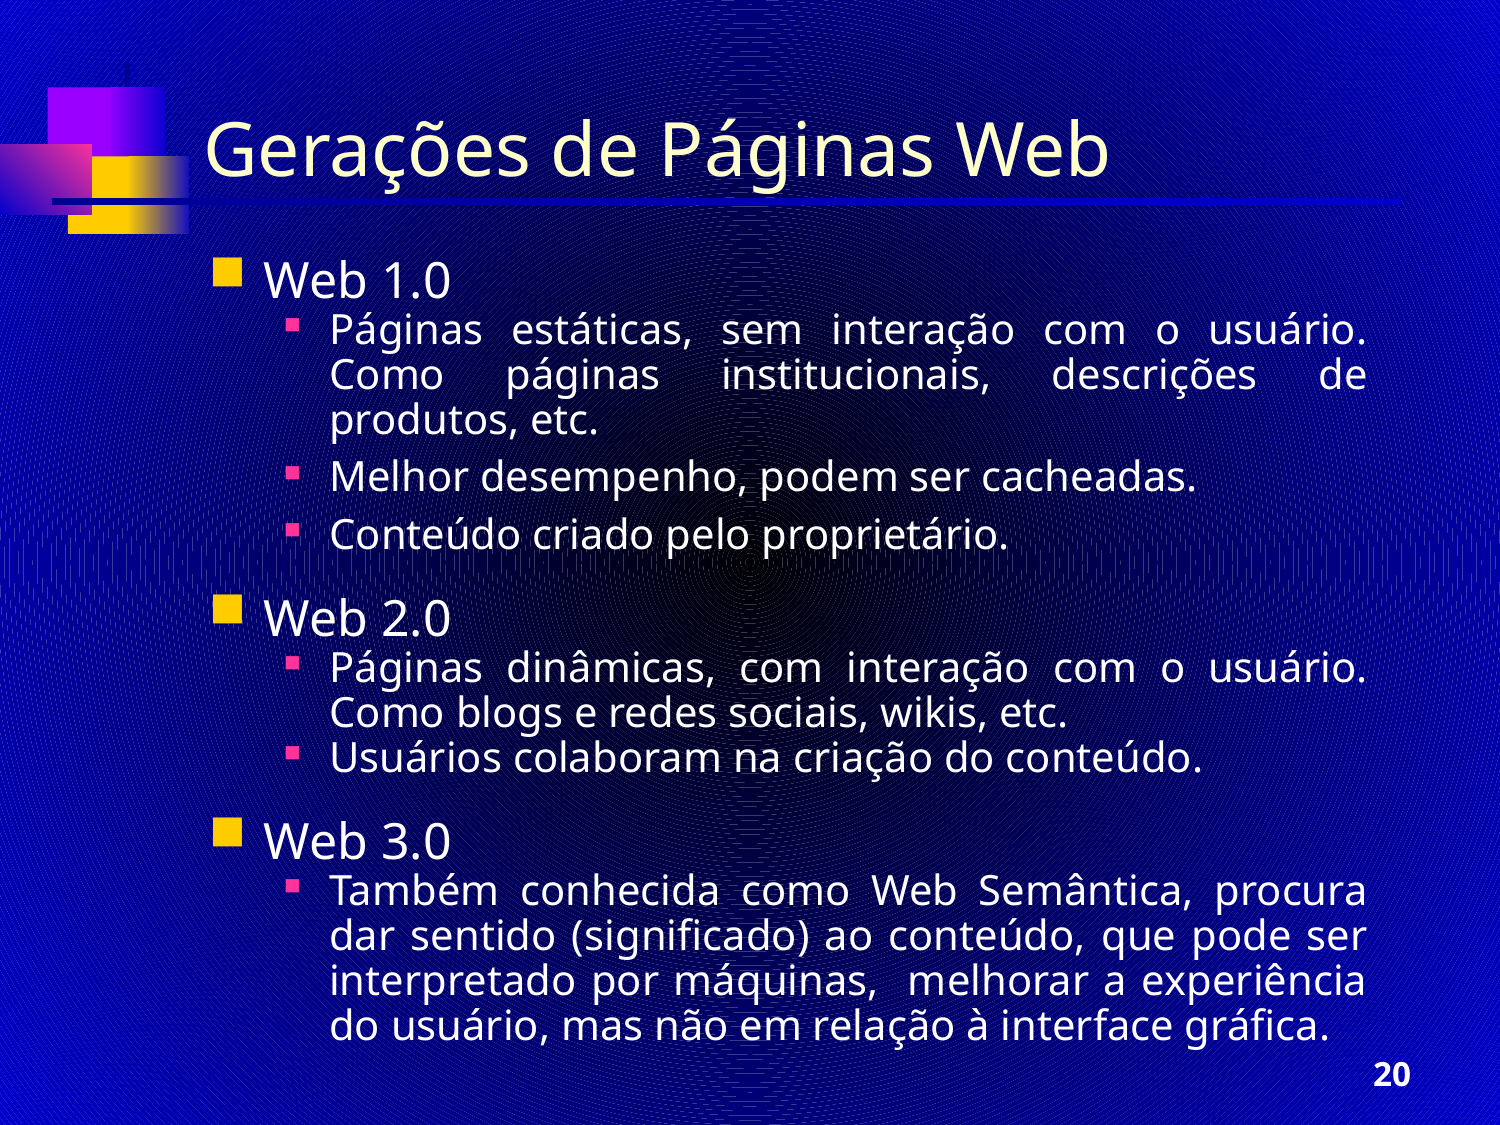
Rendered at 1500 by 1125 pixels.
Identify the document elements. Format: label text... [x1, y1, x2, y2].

slide_number 20 [1113, 1031, 1427, 1107]
title Gerações de Páginas Web [188, 82, 1466, 199]
list Web 1.0 Páginas estáticas, sem interação com o usuário. Como páginas institucionais, descrições de produtos, etc. Melhor desempenho, podem ser cacheadas. Conteúdo criado pelo proprietário. Web 2.0 Páginas dinâmicas, com interação com o usuário. Como blogs e redes sociais, wikis, etc. Usuários colaboram na criação do conteúdo. Web 3.0 Também conhecida como Web Semântica, procura dar sentido (significado) ao conteúdo, que pode ser interpretado por máquinas, melhorar a experiência do usuário, mas não em relação à interface gráfica. [193, 237, 1383, 1006]
